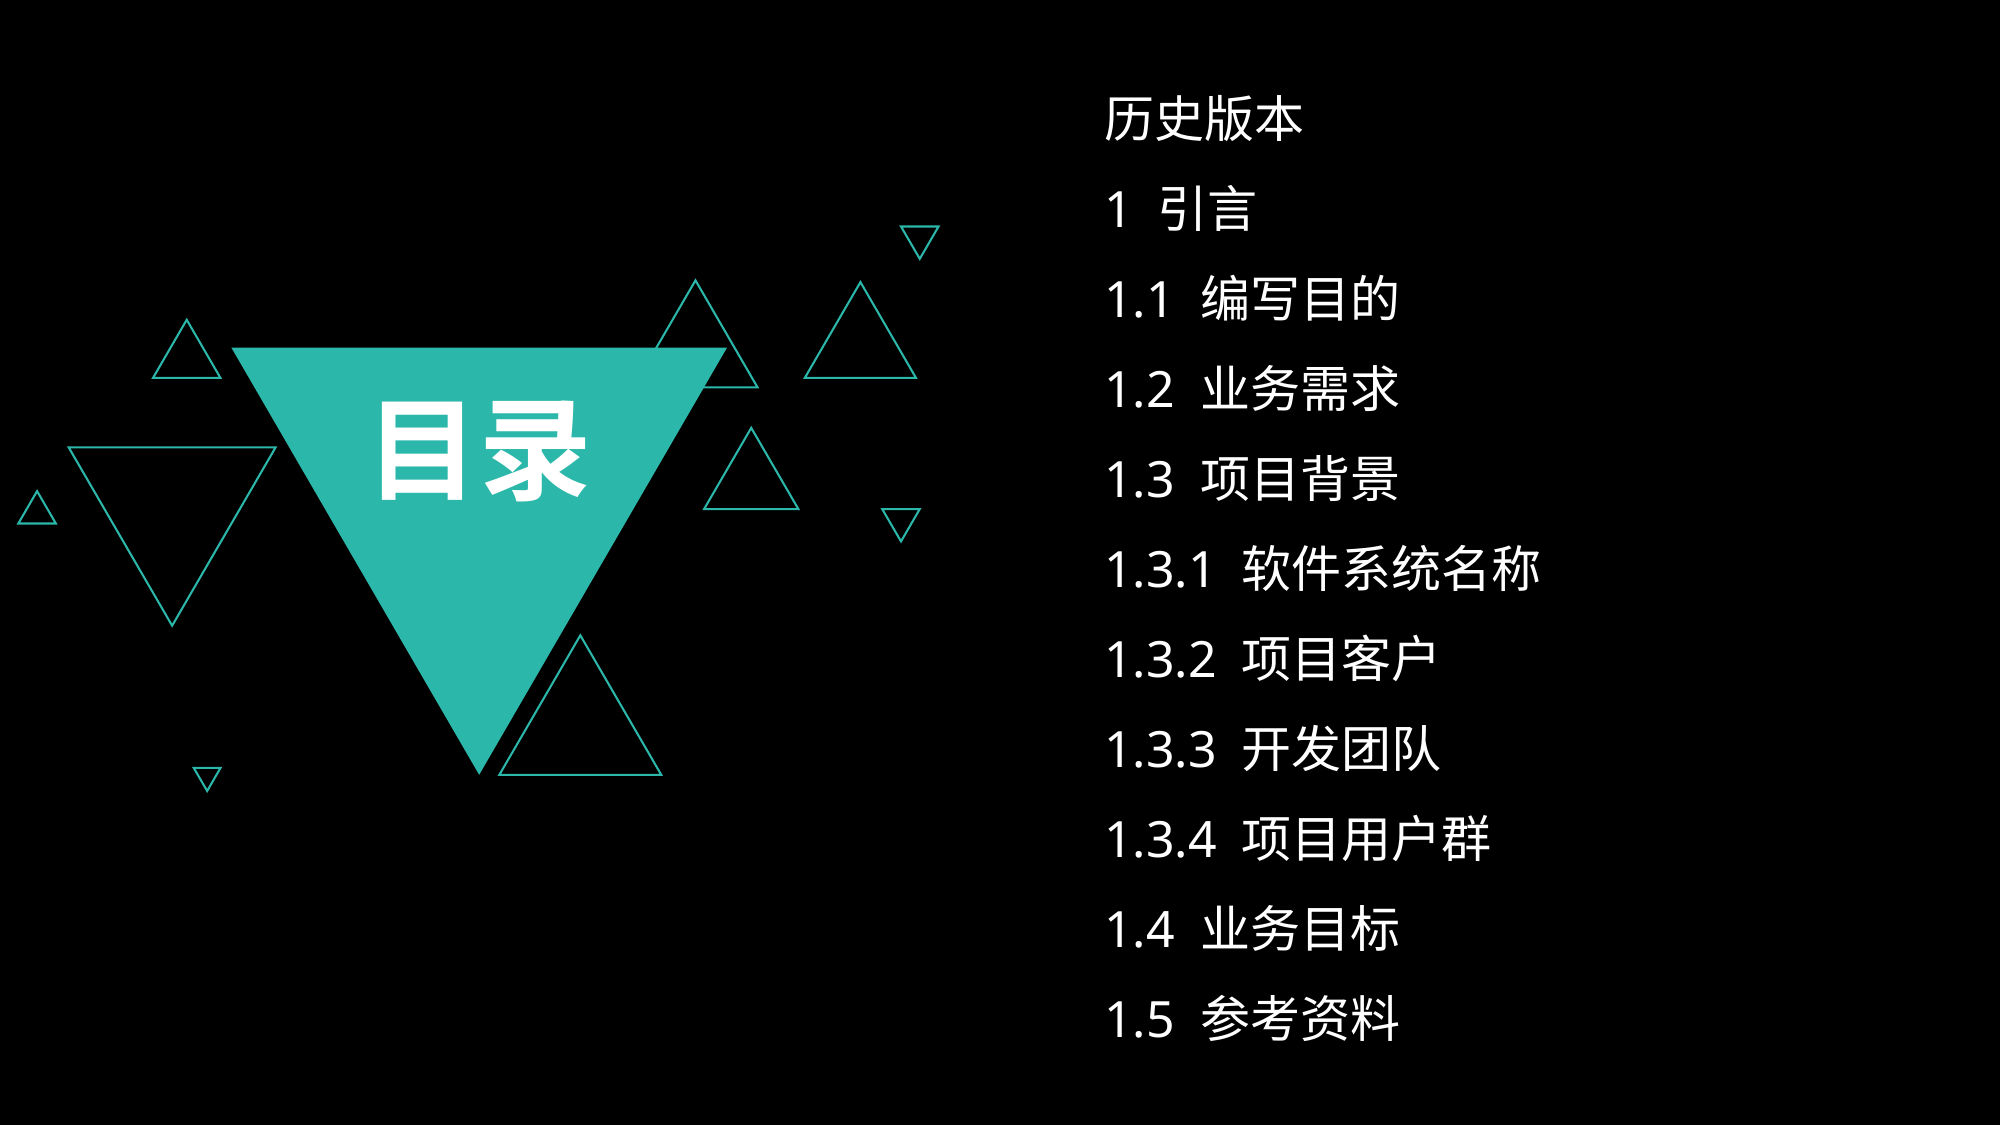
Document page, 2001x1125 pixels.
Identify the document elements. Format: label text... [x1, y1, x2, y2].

text_box 历史版本 1 引言 1.1 编写目的 1.2 业务需求 1.3 项目背景 1.3.1 软件系统名称 1.3.2 项目客户 1.3.3 开发团队 1.3.4 项目用户群 1.4 业务目标 1.5 参考资料 [1089, 50, 1764, 1123]
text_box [18, 226, 939, 791]
